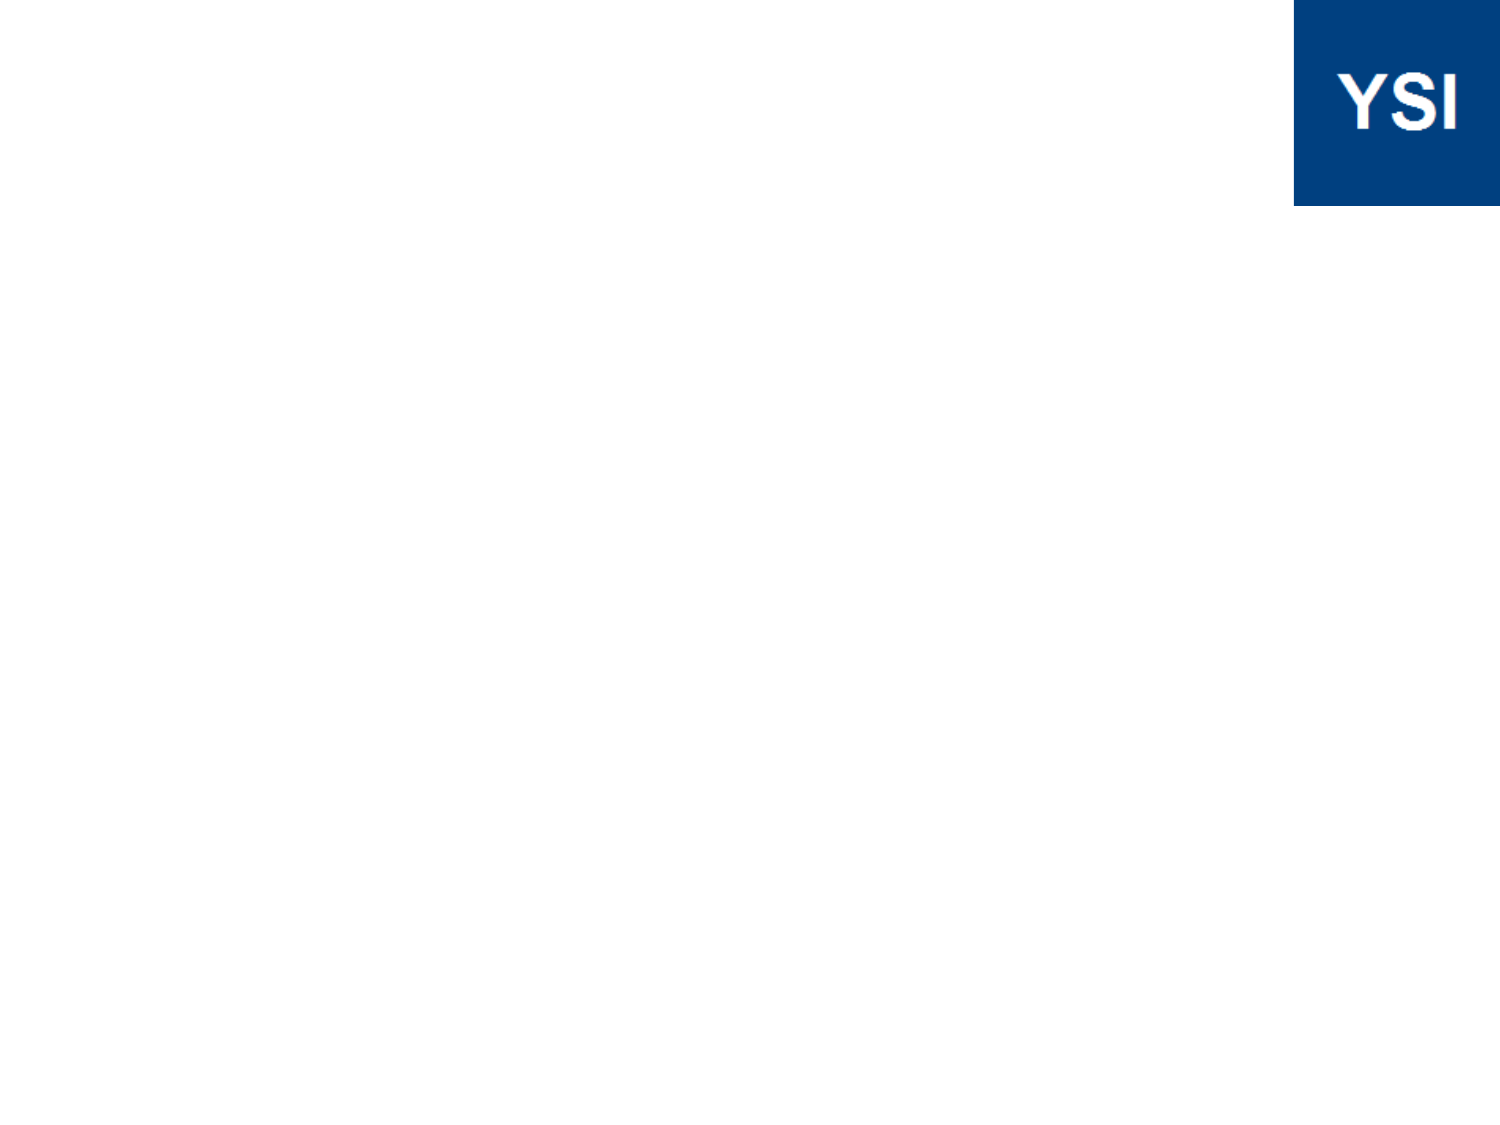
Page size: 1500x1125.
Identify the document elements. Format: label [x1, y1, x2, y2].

picture [1293, 0, 1500, 206]
